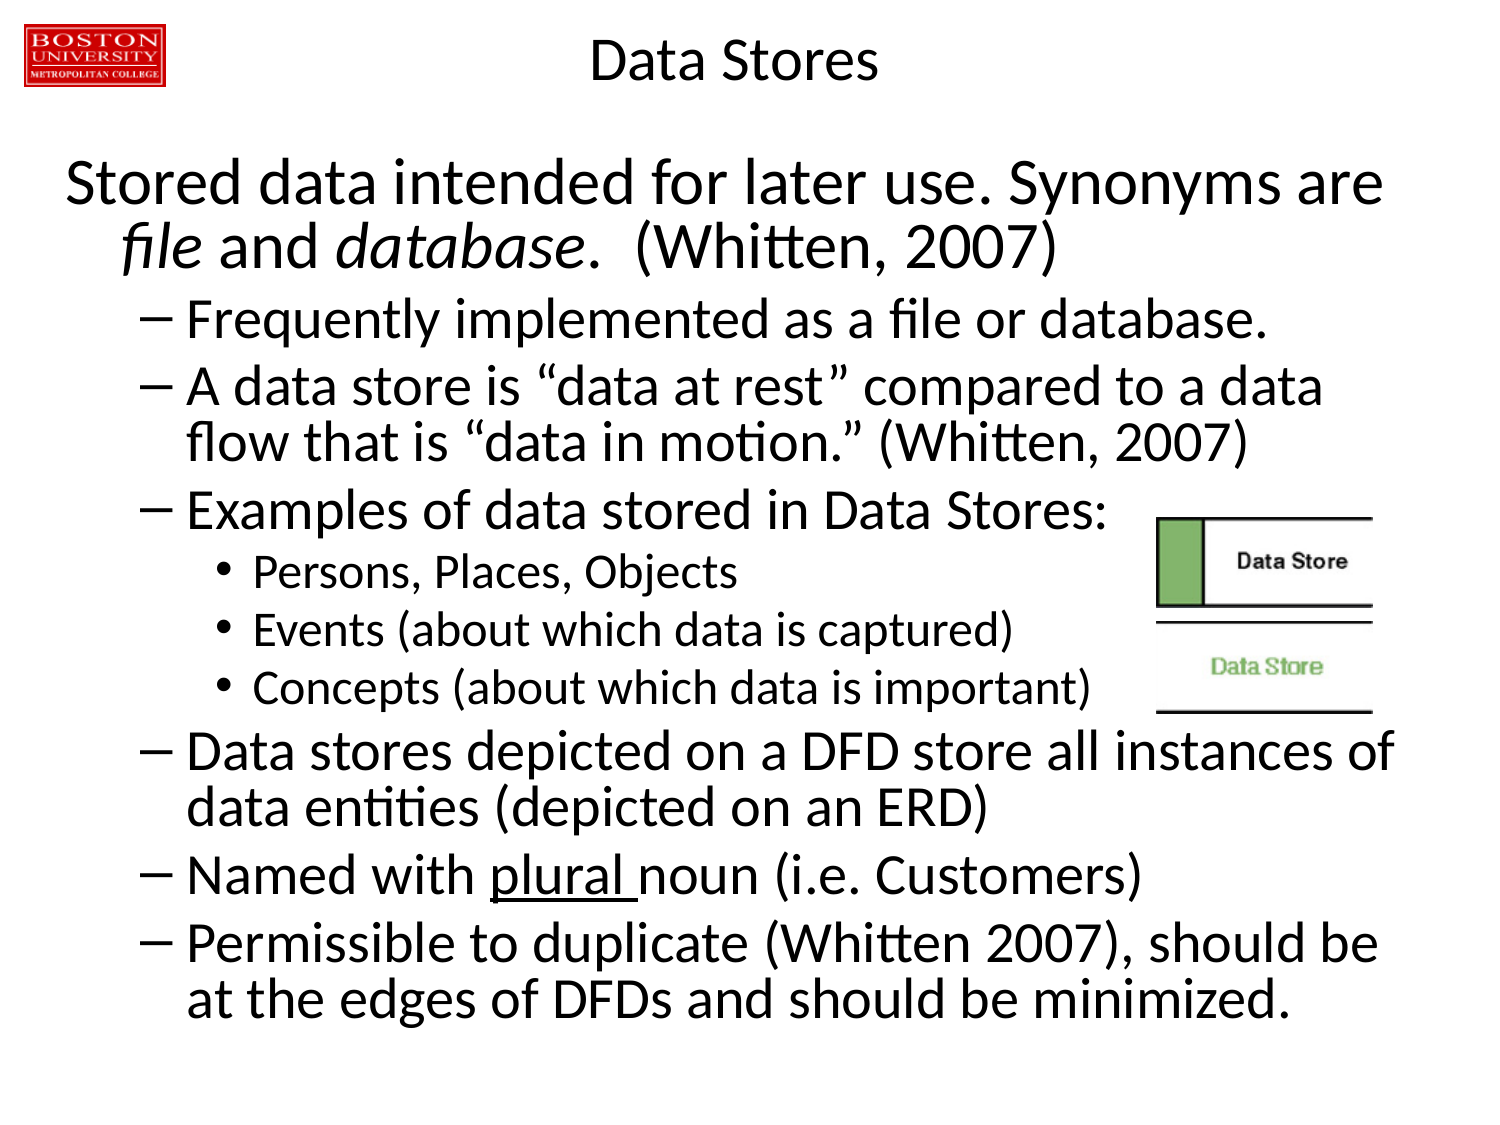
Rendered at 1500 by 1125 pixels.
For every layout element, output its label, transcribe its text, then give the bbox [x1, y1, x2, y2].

title Data Stores [228, 4, 1241, 108]
list Stored data intended for later use. Synonyms are file and database. (Whitten, 2007) Frequently implemented as a file or database. A data store is “data at rest” compared to a data flow that is “data in motion.” (Whitten, 2007) Examples of data stored in Data Stores: Persons, Places, Objects Events (about which data is captured) Concepts (about which data is important) Data stores depicted on a DFD store all instances of data entities (depicted on an ERD) Named with plural noun (i.e. Customers) Permissible to duplicate (Whitten 2007), should be at the edges of DFDs and should be minimized. [50, 146, 1450, 859]
picture [1156, 516, 1373, 609]
picture [1156, 621, 1374, 714]
picture [24, 24, 166, 87]
